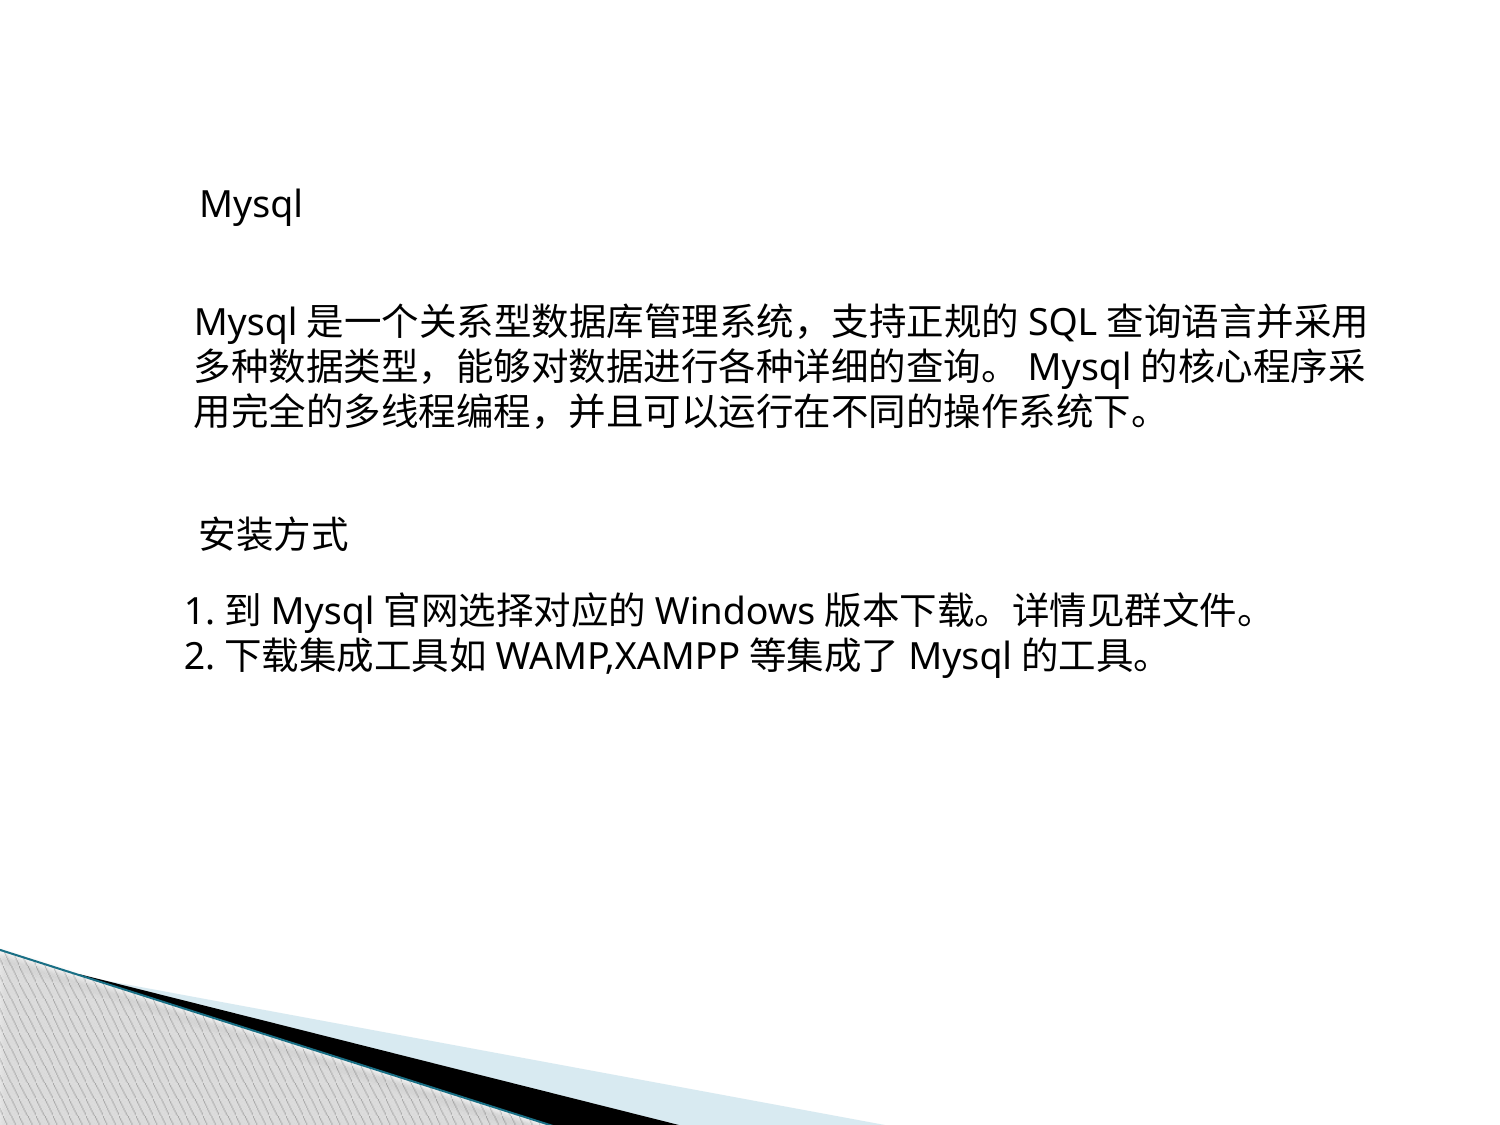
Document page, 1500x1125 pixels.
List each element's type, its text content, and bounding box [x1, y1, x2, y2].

text_box 安装方式 [183, 503, 364, 564]
text_box Mysql是一个关系型数据库管理系统，支持正规的SQL查询语言并采用 多种数据类型，能够对数据进行各种详细的查询。Mysql的核心程序采 用完全的多线程编程，并且可以运行在不同的操作系统下。 [178, 290, 1384, 441]
text_box Mysql [184, 172, 319, 233]
text_box 1.到Mysql官网选择对应的Windows版本下载。详情见群文件。 2.下载集成工具如WAMP,XAMPP等集成了Mysql的工具。 [168, 579, 1290, 685]
